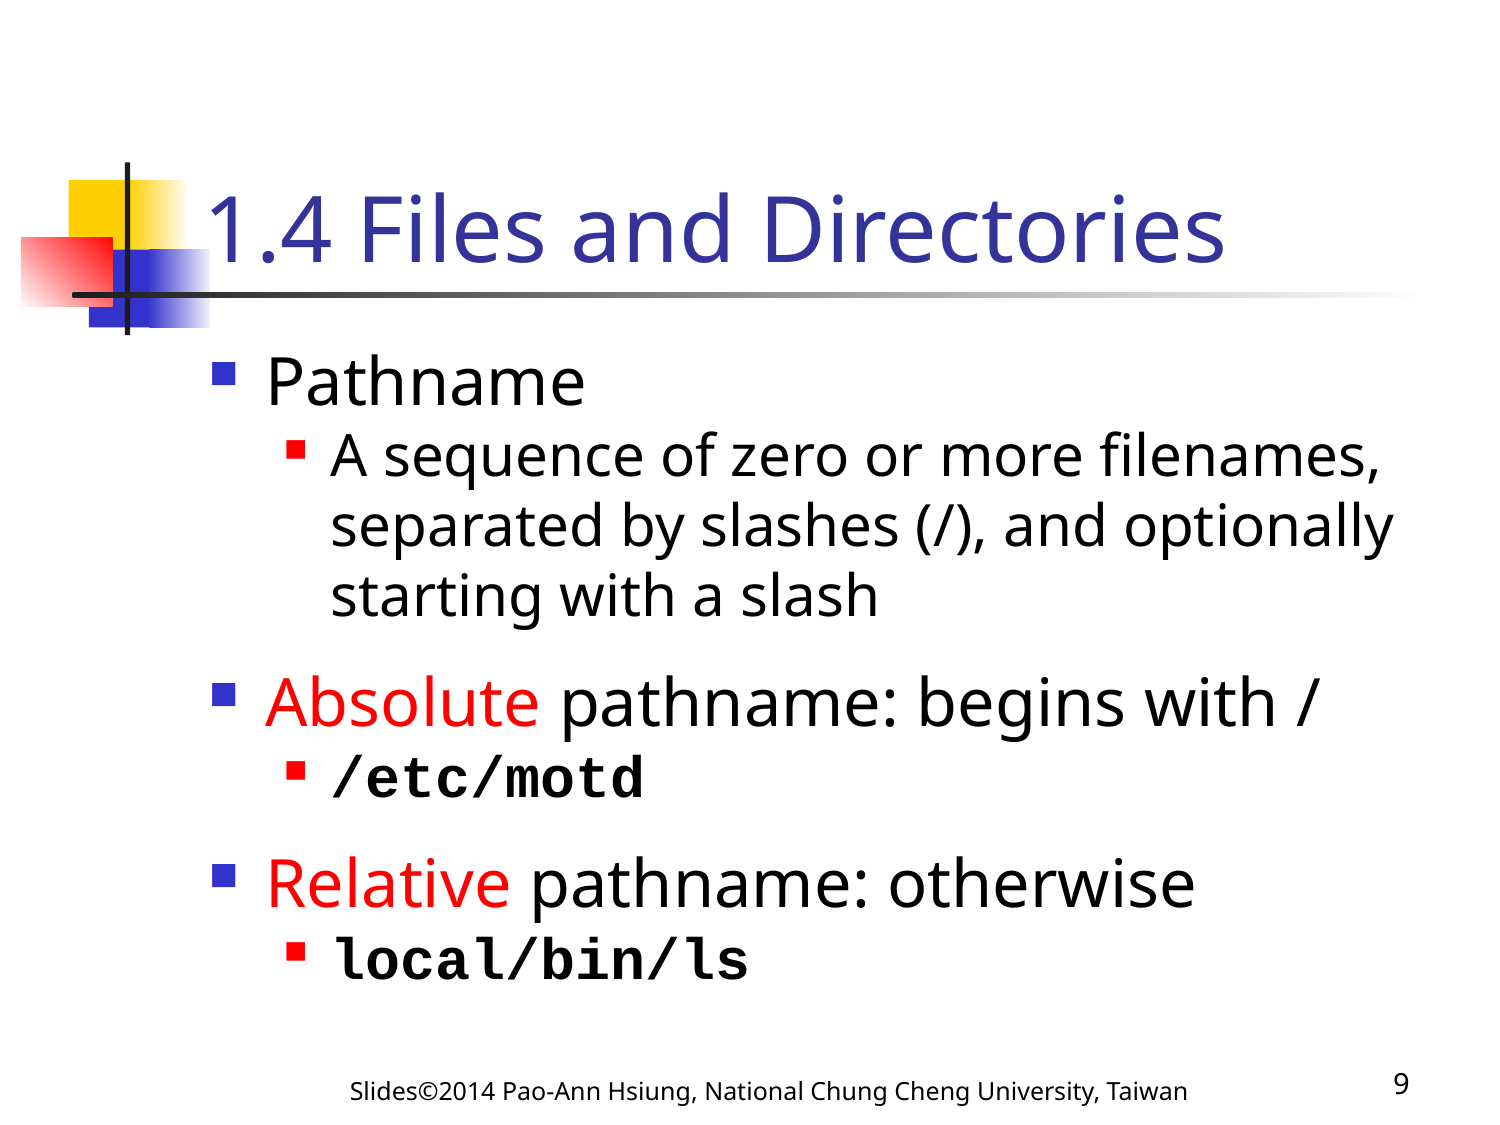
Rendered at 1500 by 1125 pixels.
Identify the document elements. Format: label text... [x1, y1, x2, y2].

footer Slides©2014 Pao-Ann Hsiung, National Chung Cheng University, Taiwan [230, 1037, 1112, 1113]
list Pathname A sequence of zero or more filenames, separated by slashes (/), and optionally starting with a slash Absolute pathname: begins with / /etc/motd Relative pathname: otherwise local/bin/ls [193, 331, 1469, 1006]
title 1.4 Files and Directories [188, 101, 1468, 289]
slide_number 9 [1112, 1037, 1425, 1113]
